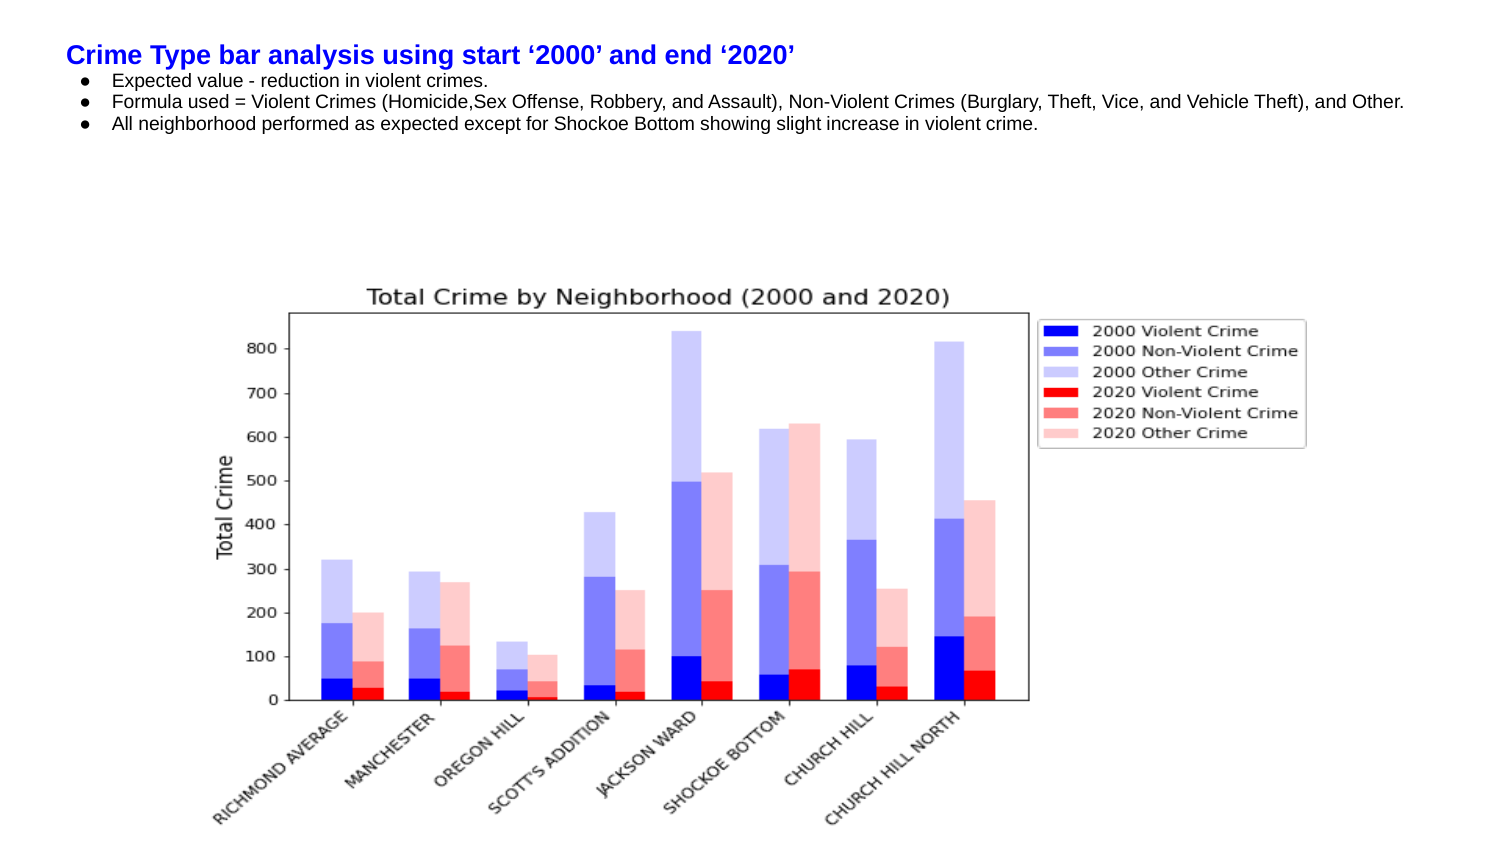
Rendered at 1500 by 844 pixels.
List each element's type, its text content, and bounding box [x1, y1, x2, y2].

picture [197, 273, 1324, 844]
title Crime Type bar analysis using start ‘2000’ and end ‘2020’ Expected value - reduction in violent crimes. Formula used = Violent Crimes (Homicide,Sex Offense, Robbery, and Assault), Non-Violent Crimes (Burglary, Theft, Vice, and Vehicle Theft), and Other. All neighborhood performed as expected except for Shockoe Bottom showing slight increase in violent crime. [51, 24, 1449, 167]
